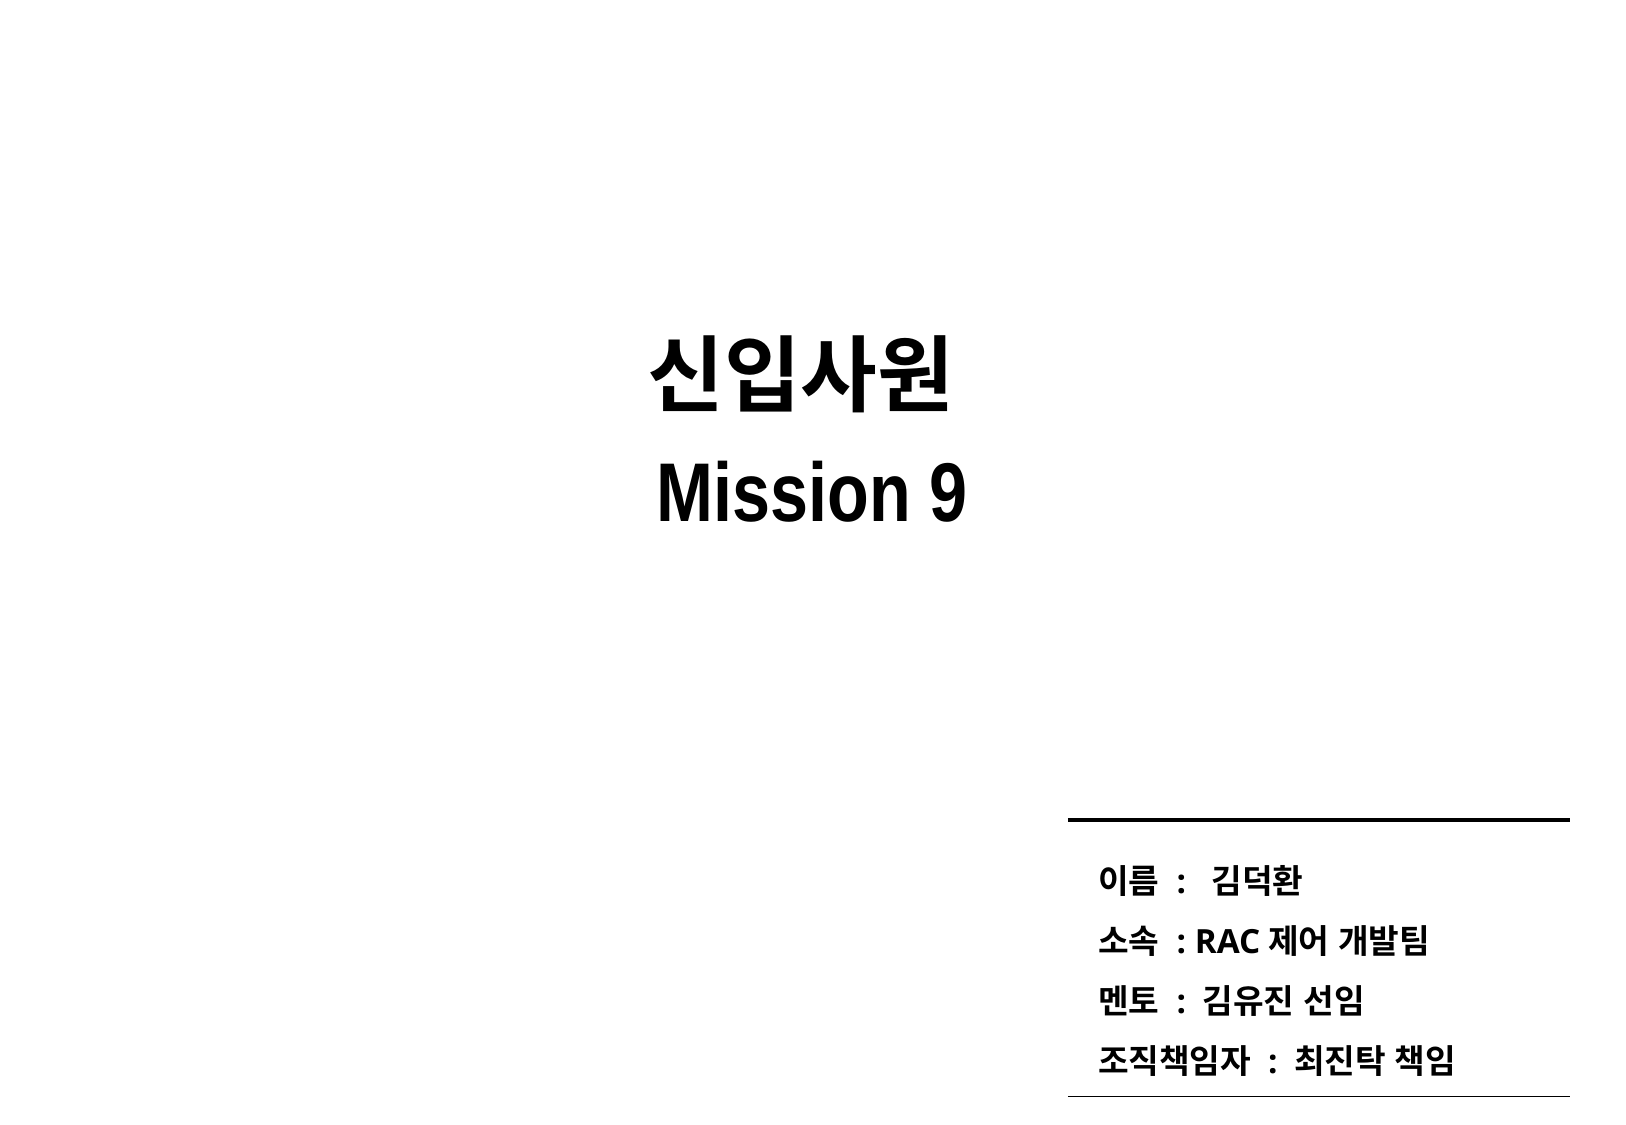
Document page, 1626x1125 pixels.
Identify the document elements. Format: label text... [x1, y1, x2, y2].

text_box 신입사원 Mission 9 [369, 314, 1256, 546]
text_box 이름 : 김덕환 소속 : RAC제어 개발팀 멘토 : 김유진 선임 조직책임자 : 최진탁 책임 [1083, 832, 1570, 1088]
